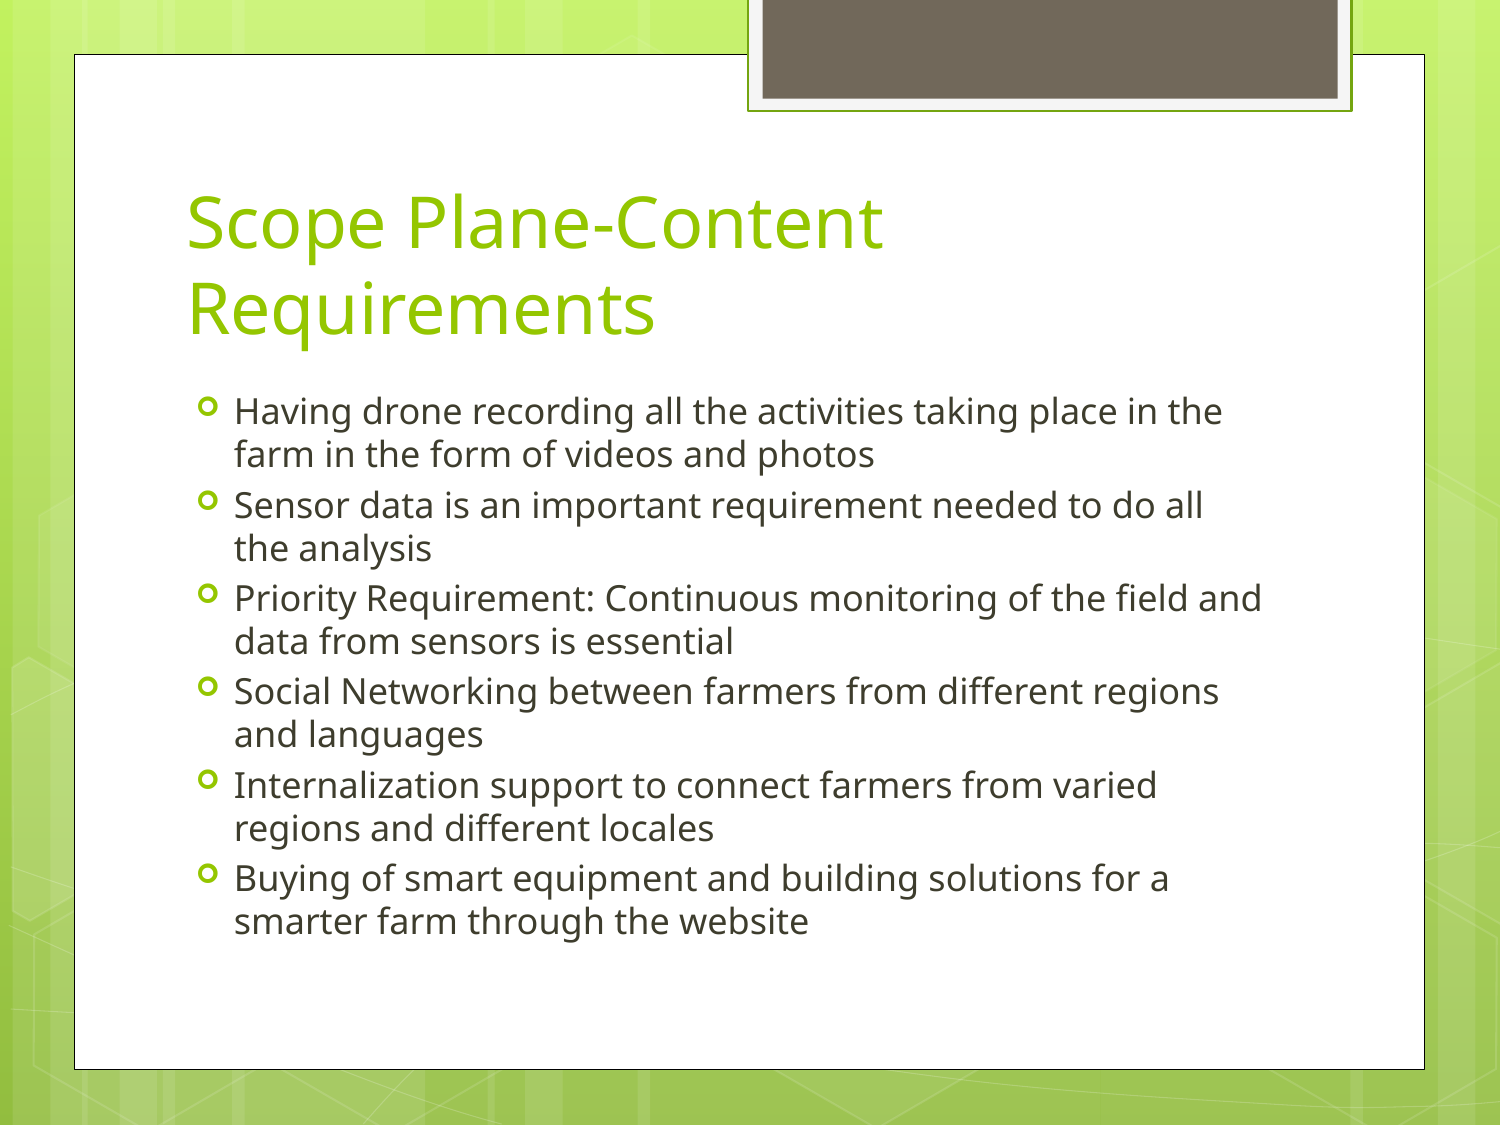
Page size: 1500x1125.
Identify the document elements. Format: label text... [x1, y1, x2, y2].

title Scope Plane-Content Requirements [171, 168, 1324, 357]
list Having drone recording all the activities taking place in the farm in the form of videos and photos Sensor data is an important requirement needed to do all the analysis Priority Requirement: Continuous monitoring of the field and data from sensors is essential Social Networking between farmers from different regions and languages Internalization support to connect farmers from varied regions and different locales Buying of smart equipment and building solutions for a smarter farm through the website [171, 381, 1283, 957]
